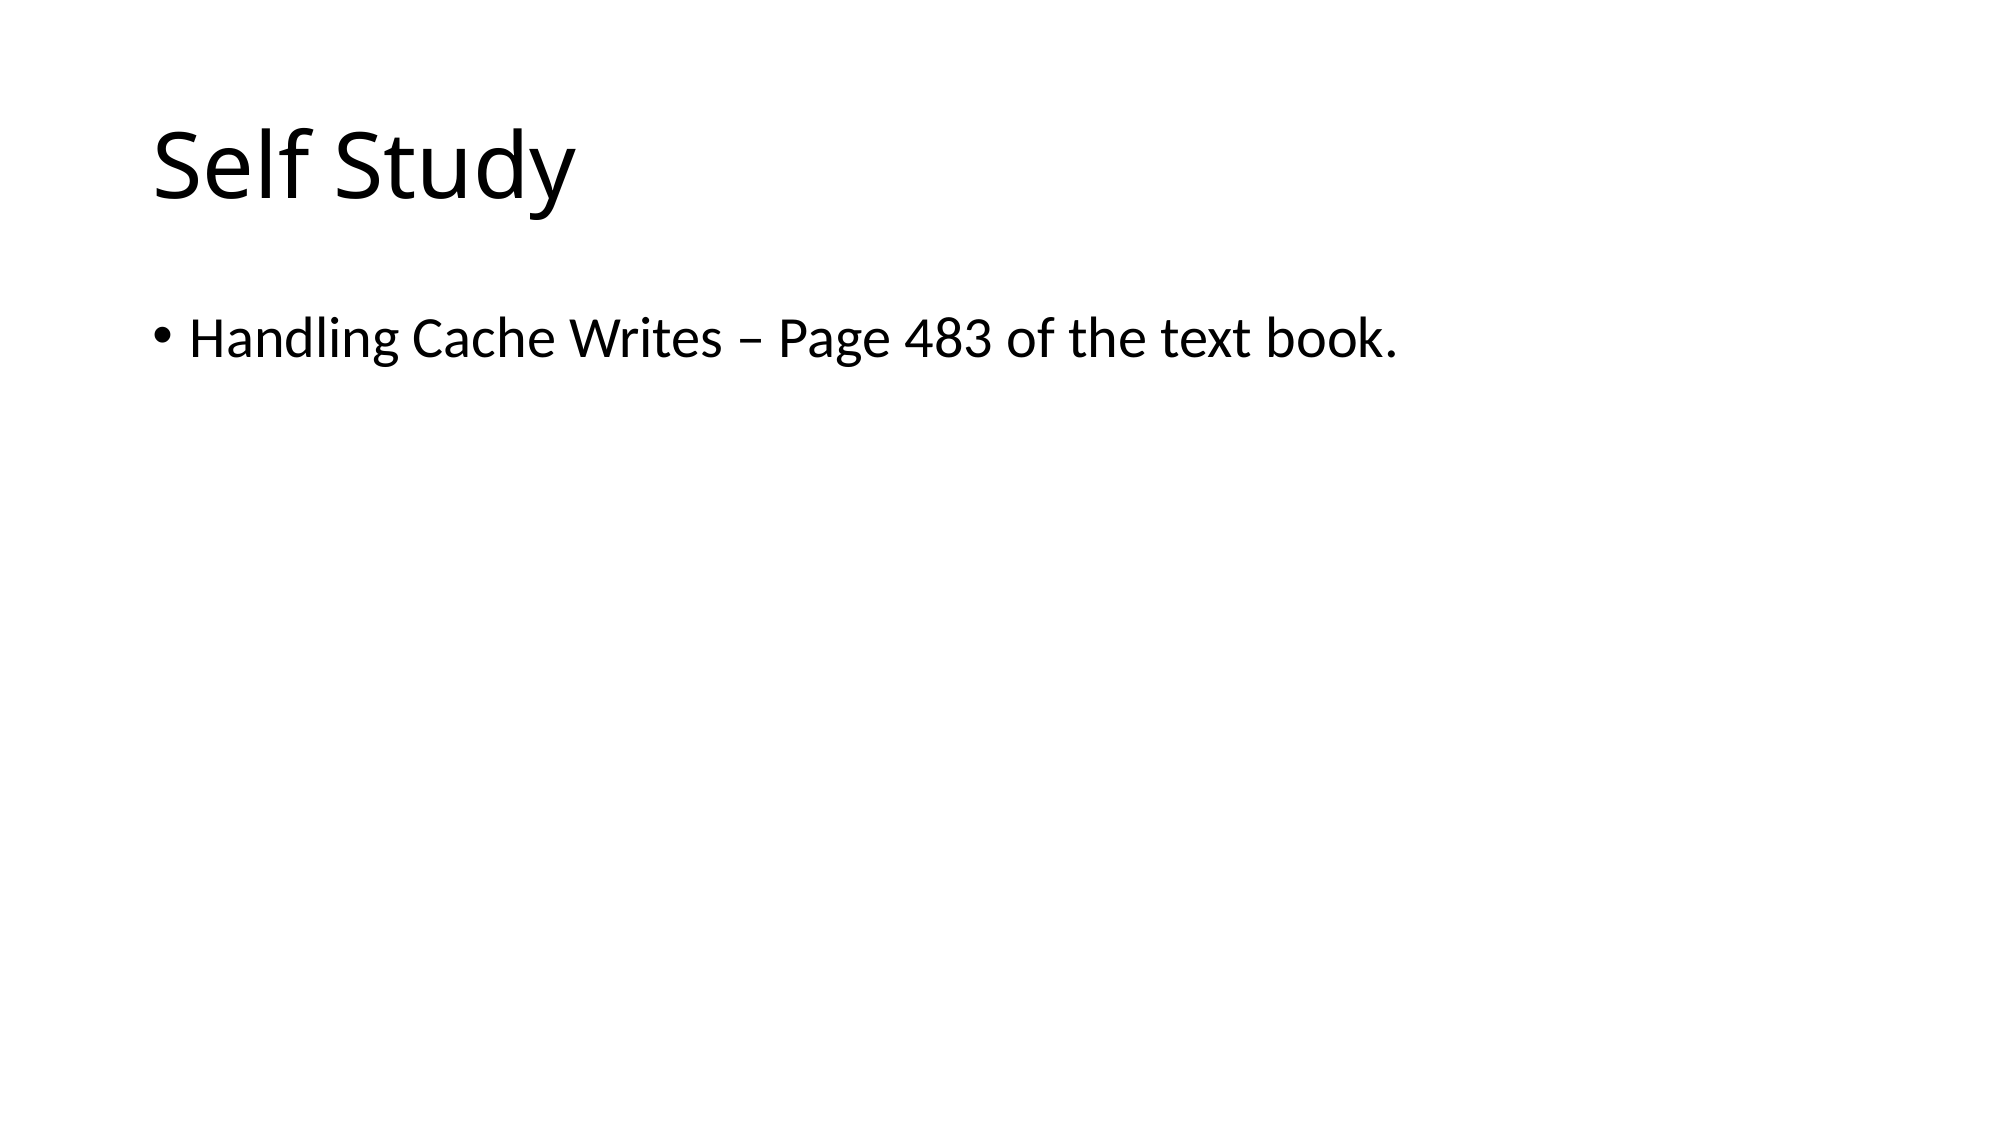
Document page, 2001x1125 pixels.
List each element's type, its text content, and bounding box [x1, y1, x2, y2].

list Handling Cache Writes – Page 483 of the text book. [137, 299, 1863, 1014]
title Self Study [137, 59, 1863, 278]
